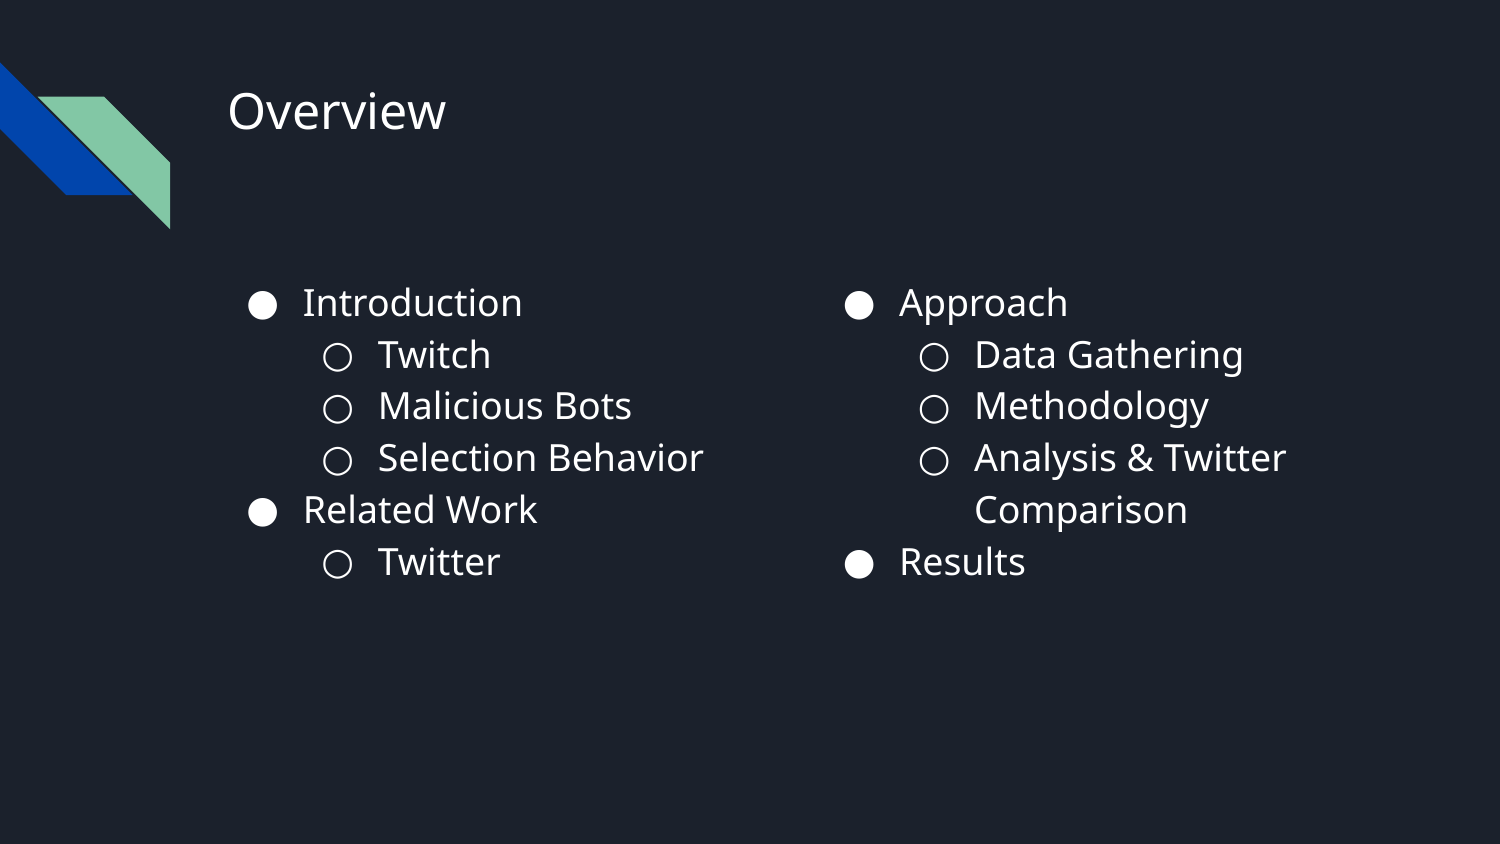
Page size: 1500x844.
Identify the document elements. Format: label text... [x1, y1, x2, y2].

title Overview [212, 64, 1368, 215]
list Approach Data Gathering Methodology Analysis & Twitter Comparison Results [809, 257, 1368, 735]
list Introduction Twitch Malicious Bots Selection Behavior Related Work Twitter [212, 257, 772, 735]
